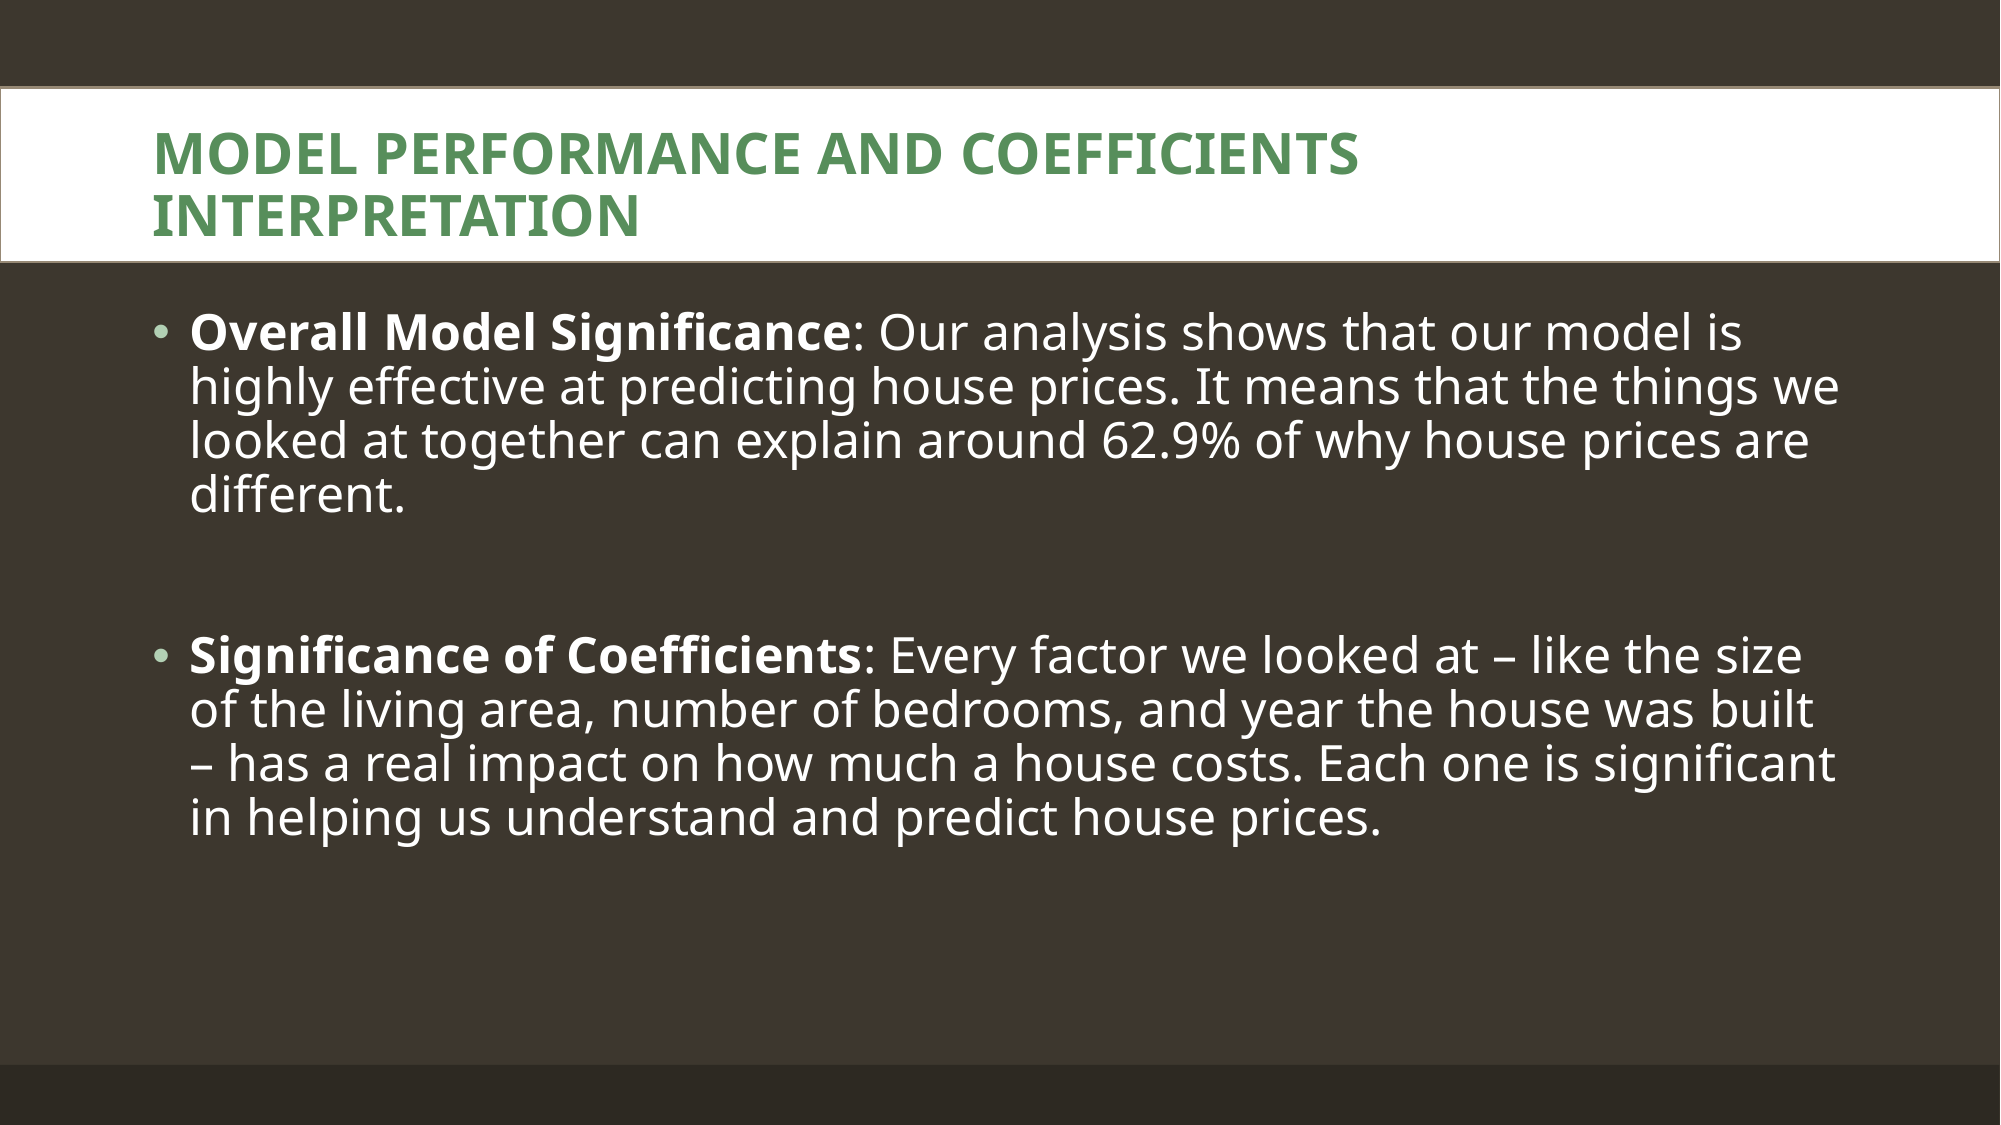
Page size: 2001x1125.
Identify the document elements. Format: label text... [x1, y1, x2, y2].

text_box [0, 87, 2000, 263]
list Overall Model Significance: Our analysis shows that our model is highly effective at predicting house prices. It means that the things we looked at together can explain around 62.9% of why house prices are different. Significance of Coefficients: Every factor we looked at – like the size of the living area, number of bedrooms, and year the house was built – has a real impact on how much a house costs. Each one is significant in helping us understand and predict house prices. [137, 299, 1863, 1014]
title MODEL PERFORMANCE AND COEFFICIENTS INTERPRETATION [137, 116, 1863, 299]
